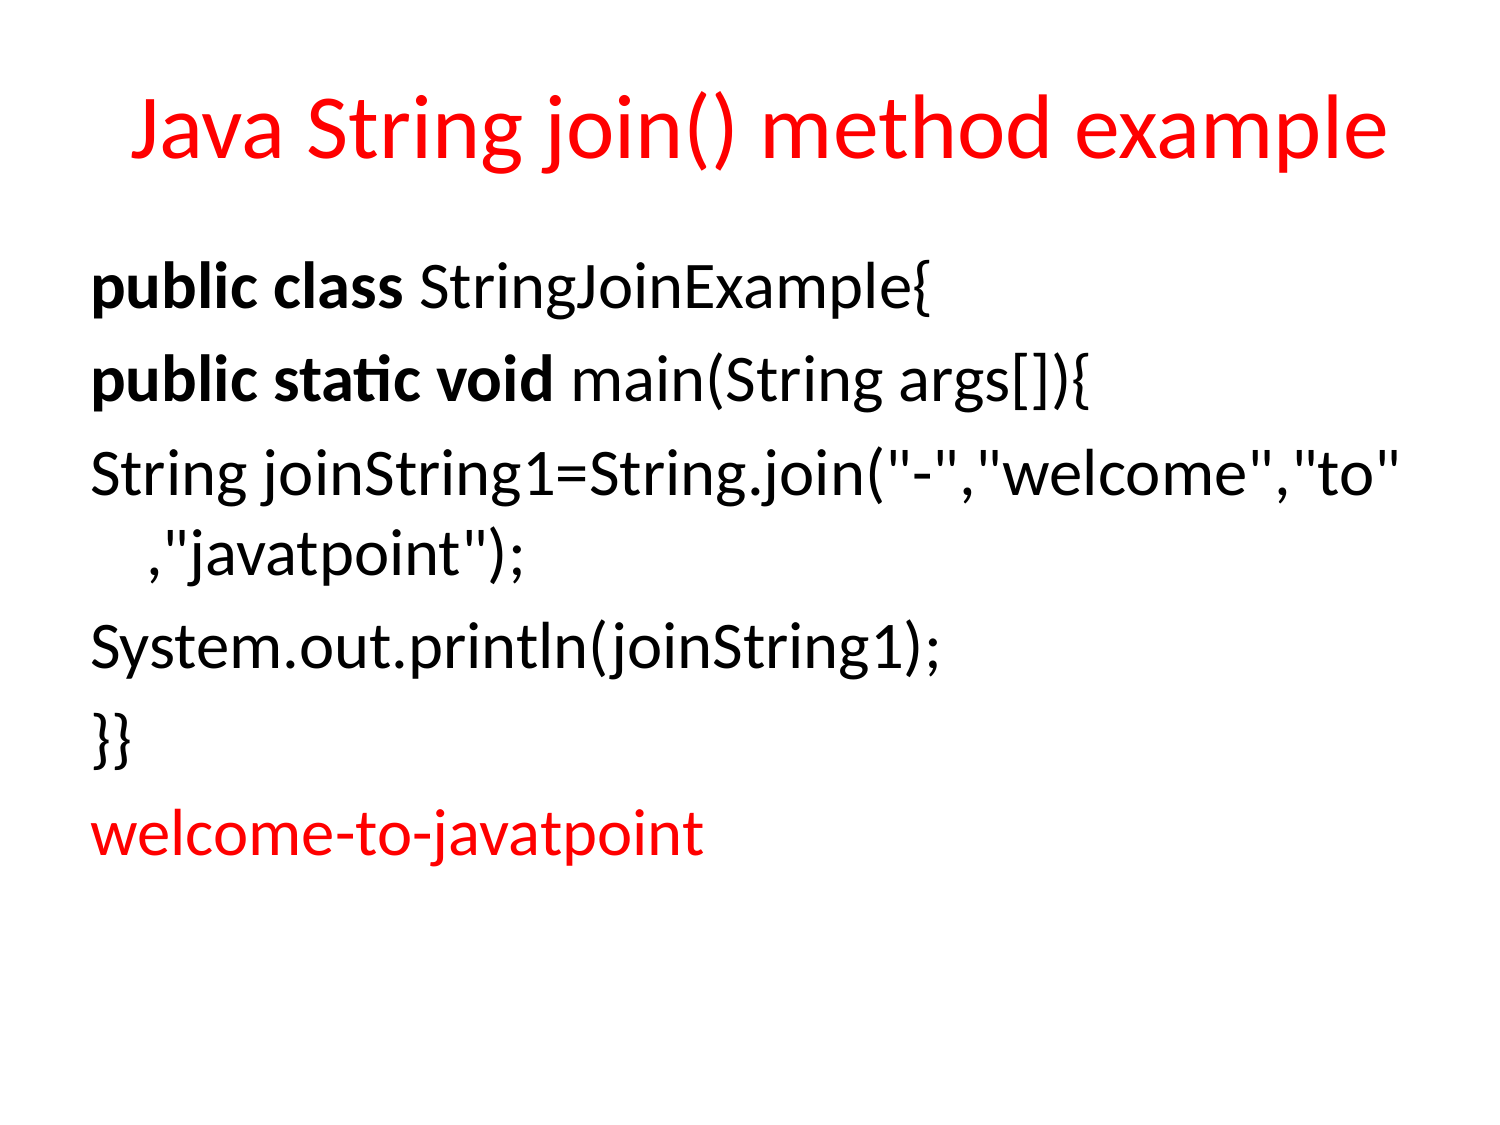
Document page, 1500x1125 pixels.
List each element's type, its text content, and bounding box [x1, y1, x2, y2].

list public class StringJoinExample{ public static void main(String args[]){ String joinString1=String.join("-","welcome","to","javatpoint"); System.out.println(joinString1); }} welcome-to-javatpoint [75, 234, 1425, 1090]
title Java String join() method example [75, 45, 1425, 200]
